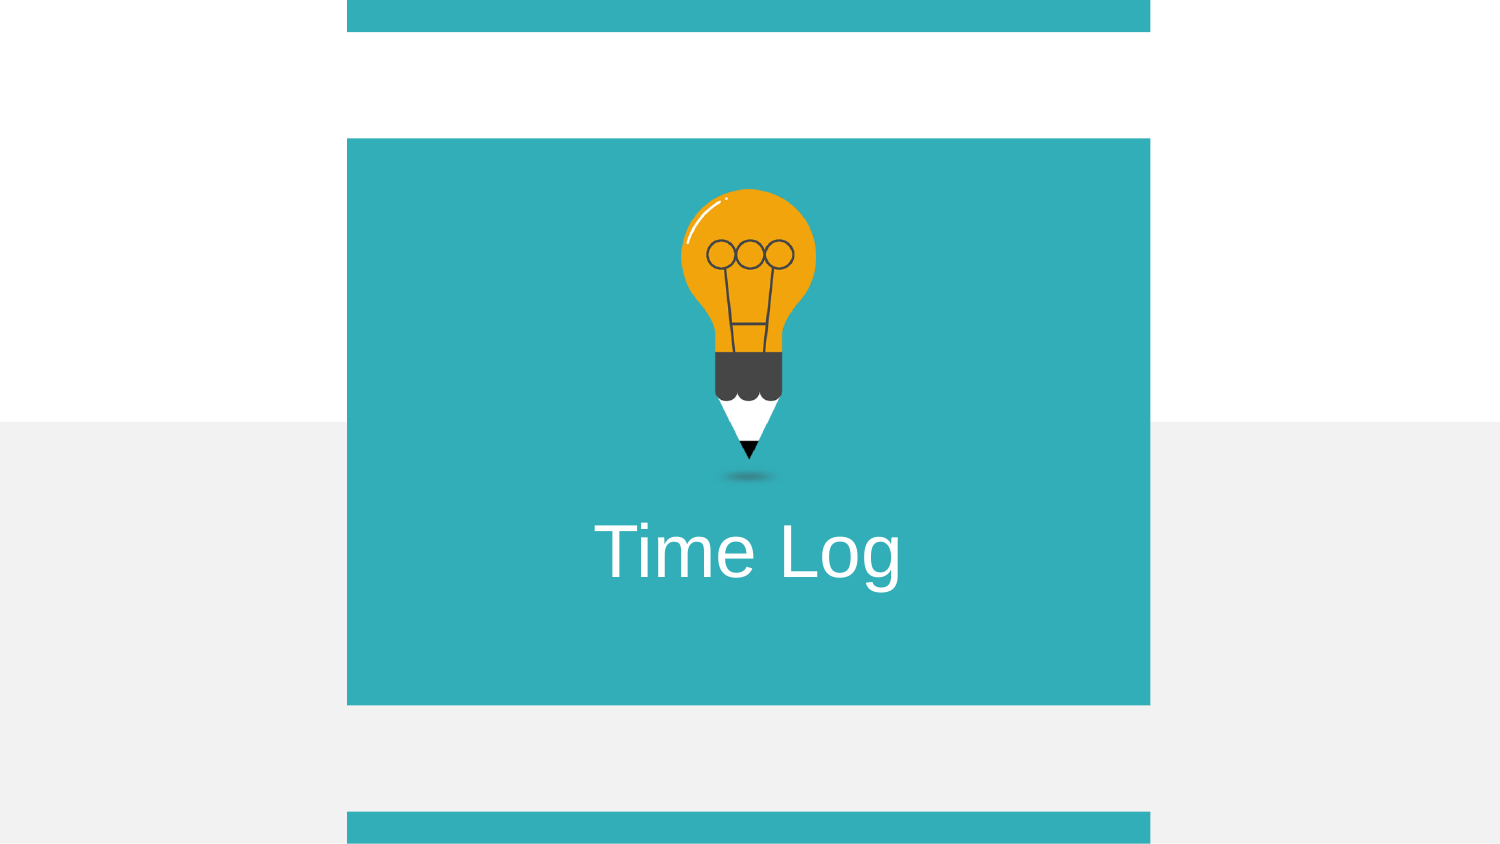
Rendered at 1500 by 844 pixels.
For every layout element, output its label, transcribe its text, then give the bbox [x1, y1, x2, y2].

list Time Log [347, 500, 1151, 595]
picture [681, 189, 816, 487]
